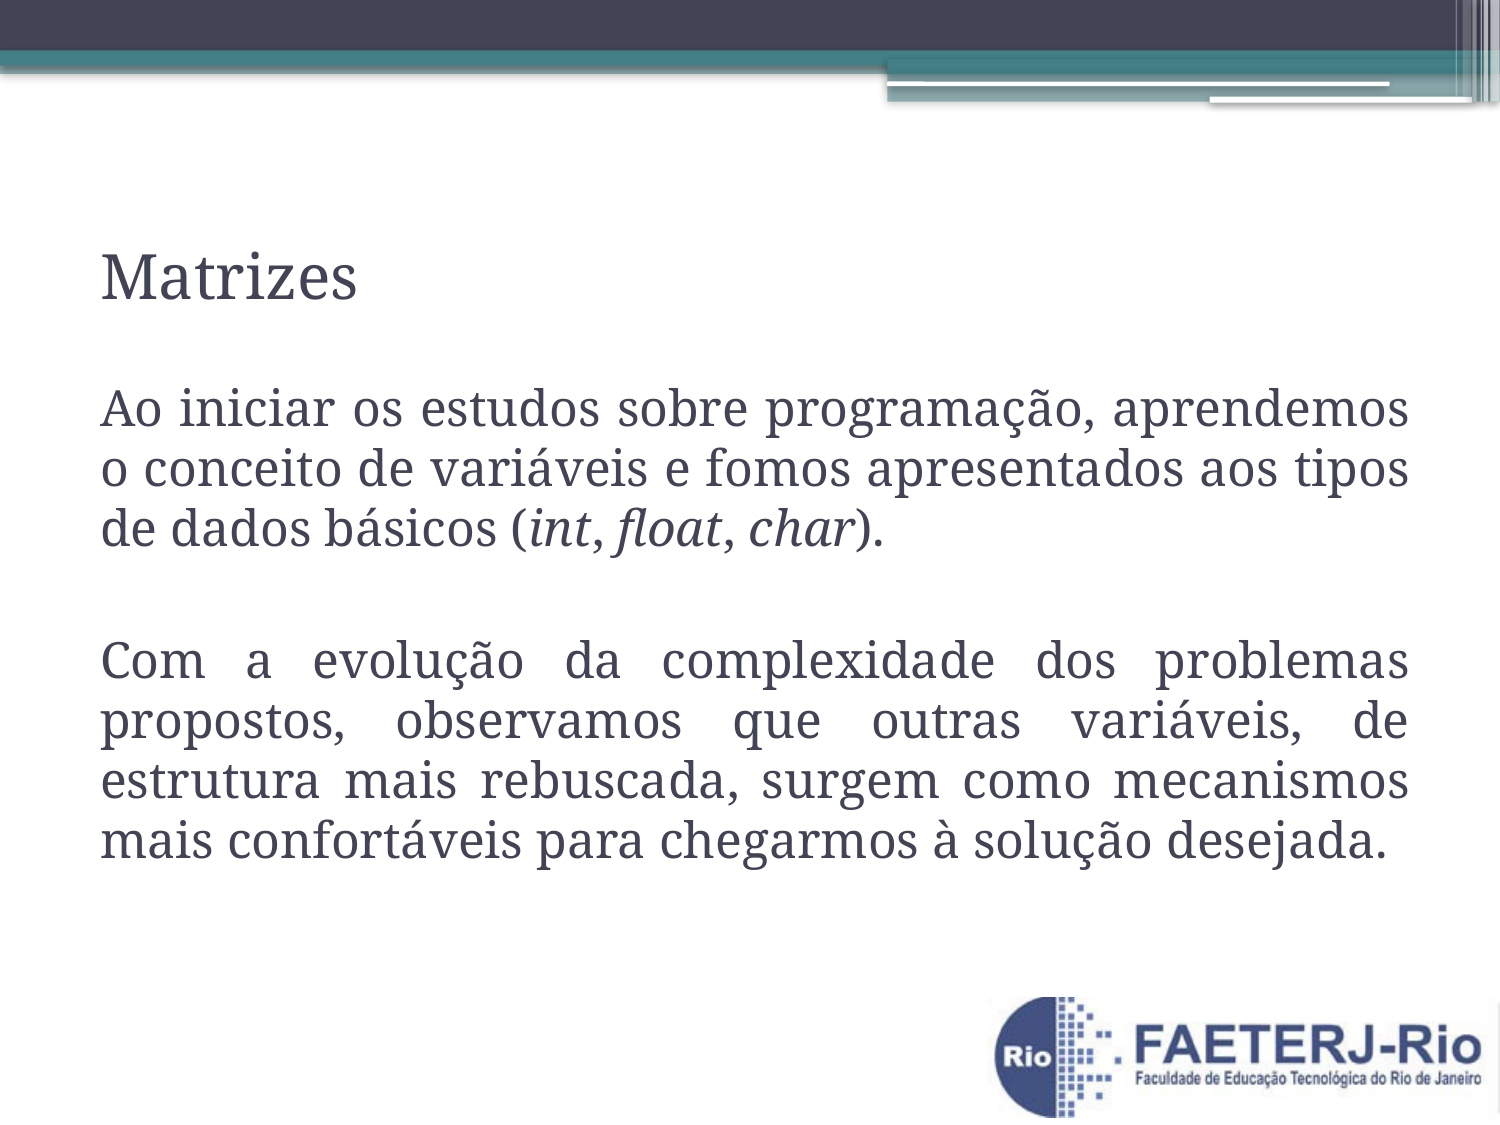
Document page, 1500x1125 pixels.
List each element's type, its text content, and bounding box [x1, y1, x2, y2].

title Matrizes [75, 187, 1425, 363]
picture [987, 996, 1500, 1118]
list Ao iniciar os estudos sobre programação, aprendemos o conceito de variáveis e fomos apresentados aos tipos de dados básicos (int, float, char). Com a evolução da complexidade dos problemas propostos, observamos que outras variáveis, de estrutura mais rebuscada, surgem como mecanismos mais confortáveis para chegarmos à solução desejada. [75, 368, 1425, 976]
